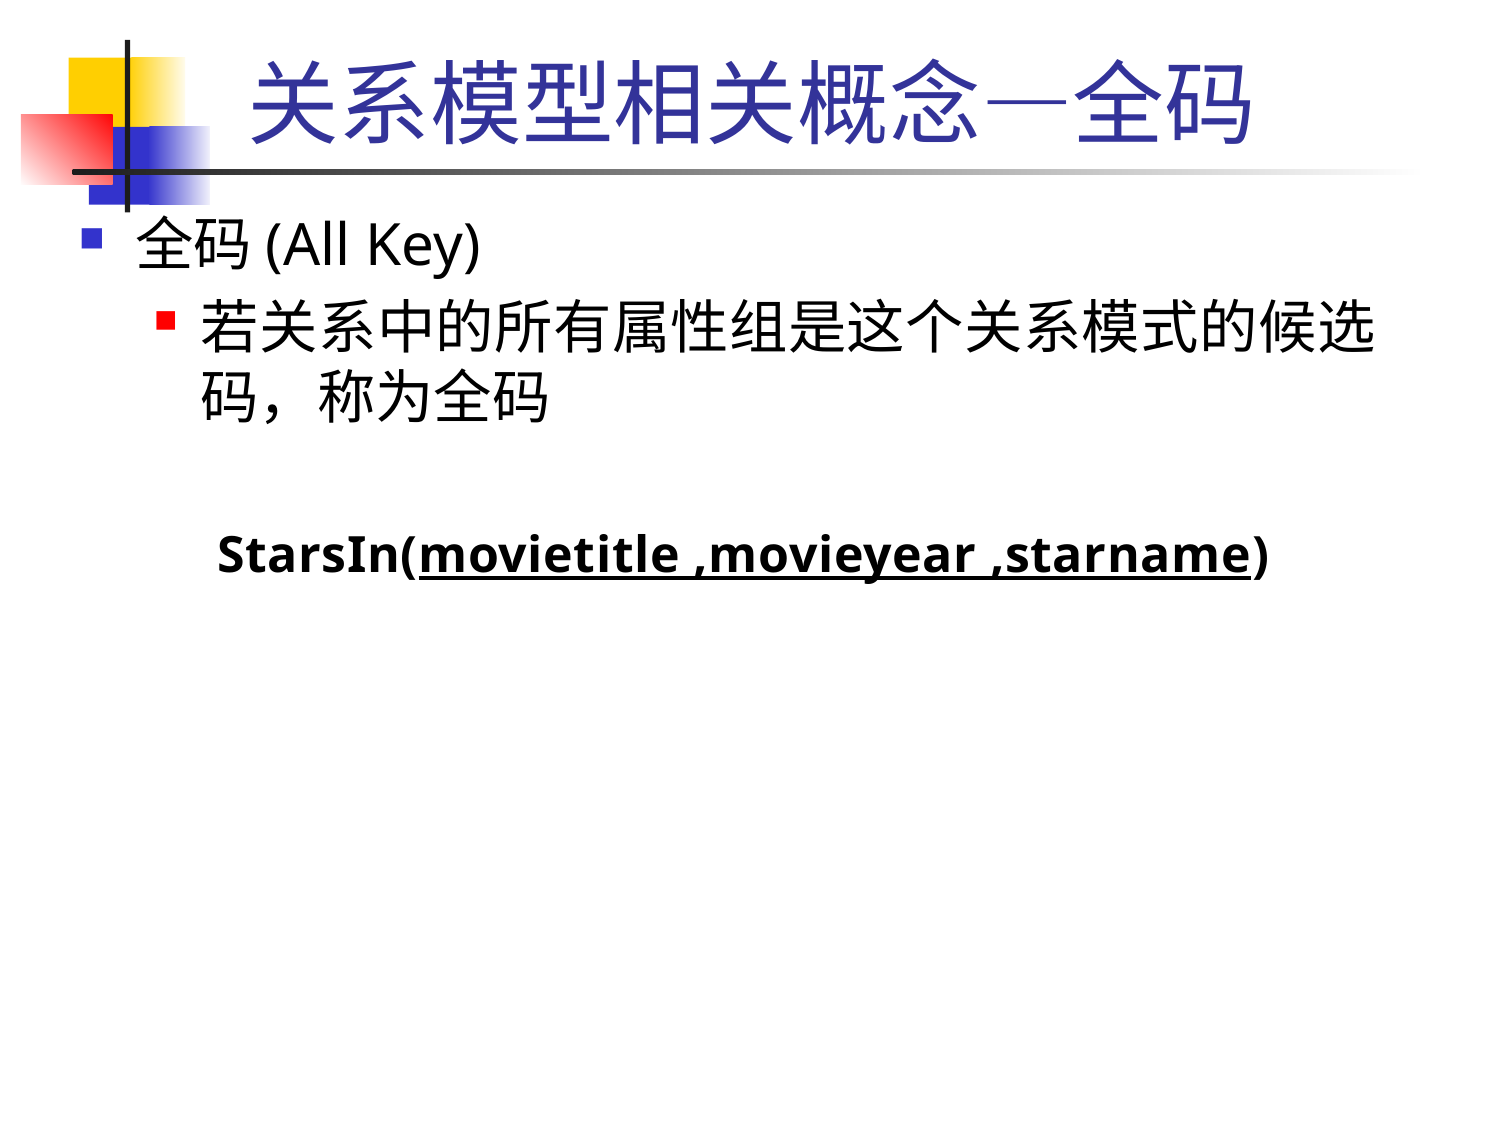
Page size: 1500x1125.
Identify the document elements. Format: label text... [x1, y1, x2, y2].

text_box StarsIn(movietitle ,movieyear ,starname) [202, 515, 1302, 590]
title 关系模型相关概念—全码 [112, 37, 1392, 163]
list 全码(All Key) 若关系中的所有属性组是这个关系模式的候选码，称为全码 [63, 207, 1392, 934]
